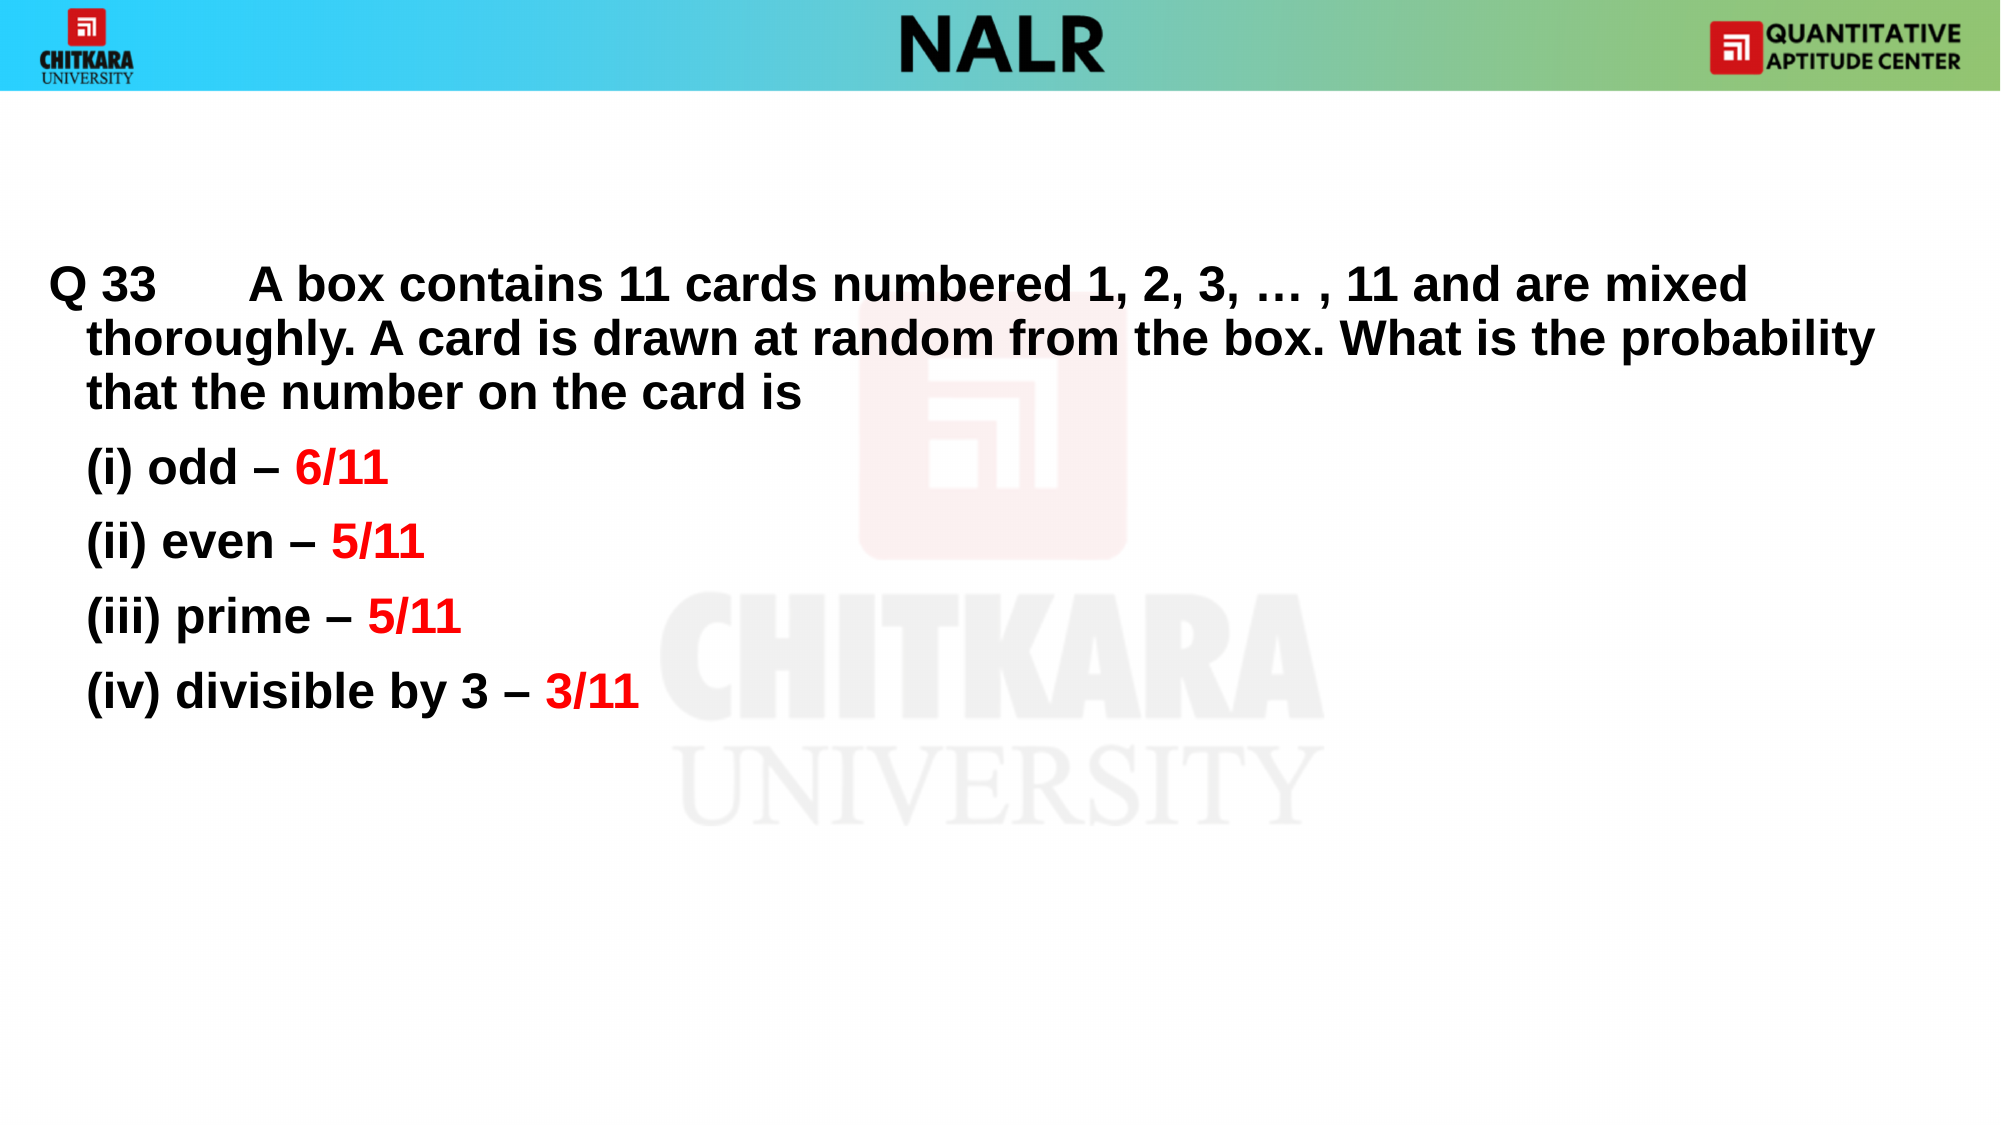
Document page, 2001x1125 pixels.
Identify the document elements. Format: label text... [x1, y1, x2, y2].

picture [0, 0, 2001, 1125]
list Q 33 A box contains 11 cards numbered 1, 2, 3, … , 11 and are mixed thoroughly. A card is drawn at random from the box. What is the probability that the number on the card is (i) odd – 6/11 (ii) even – 5/11 (iii) prime – 5/11 (iv) divisible by 3 – 3/11 [33, 175, 1959, 1053]
